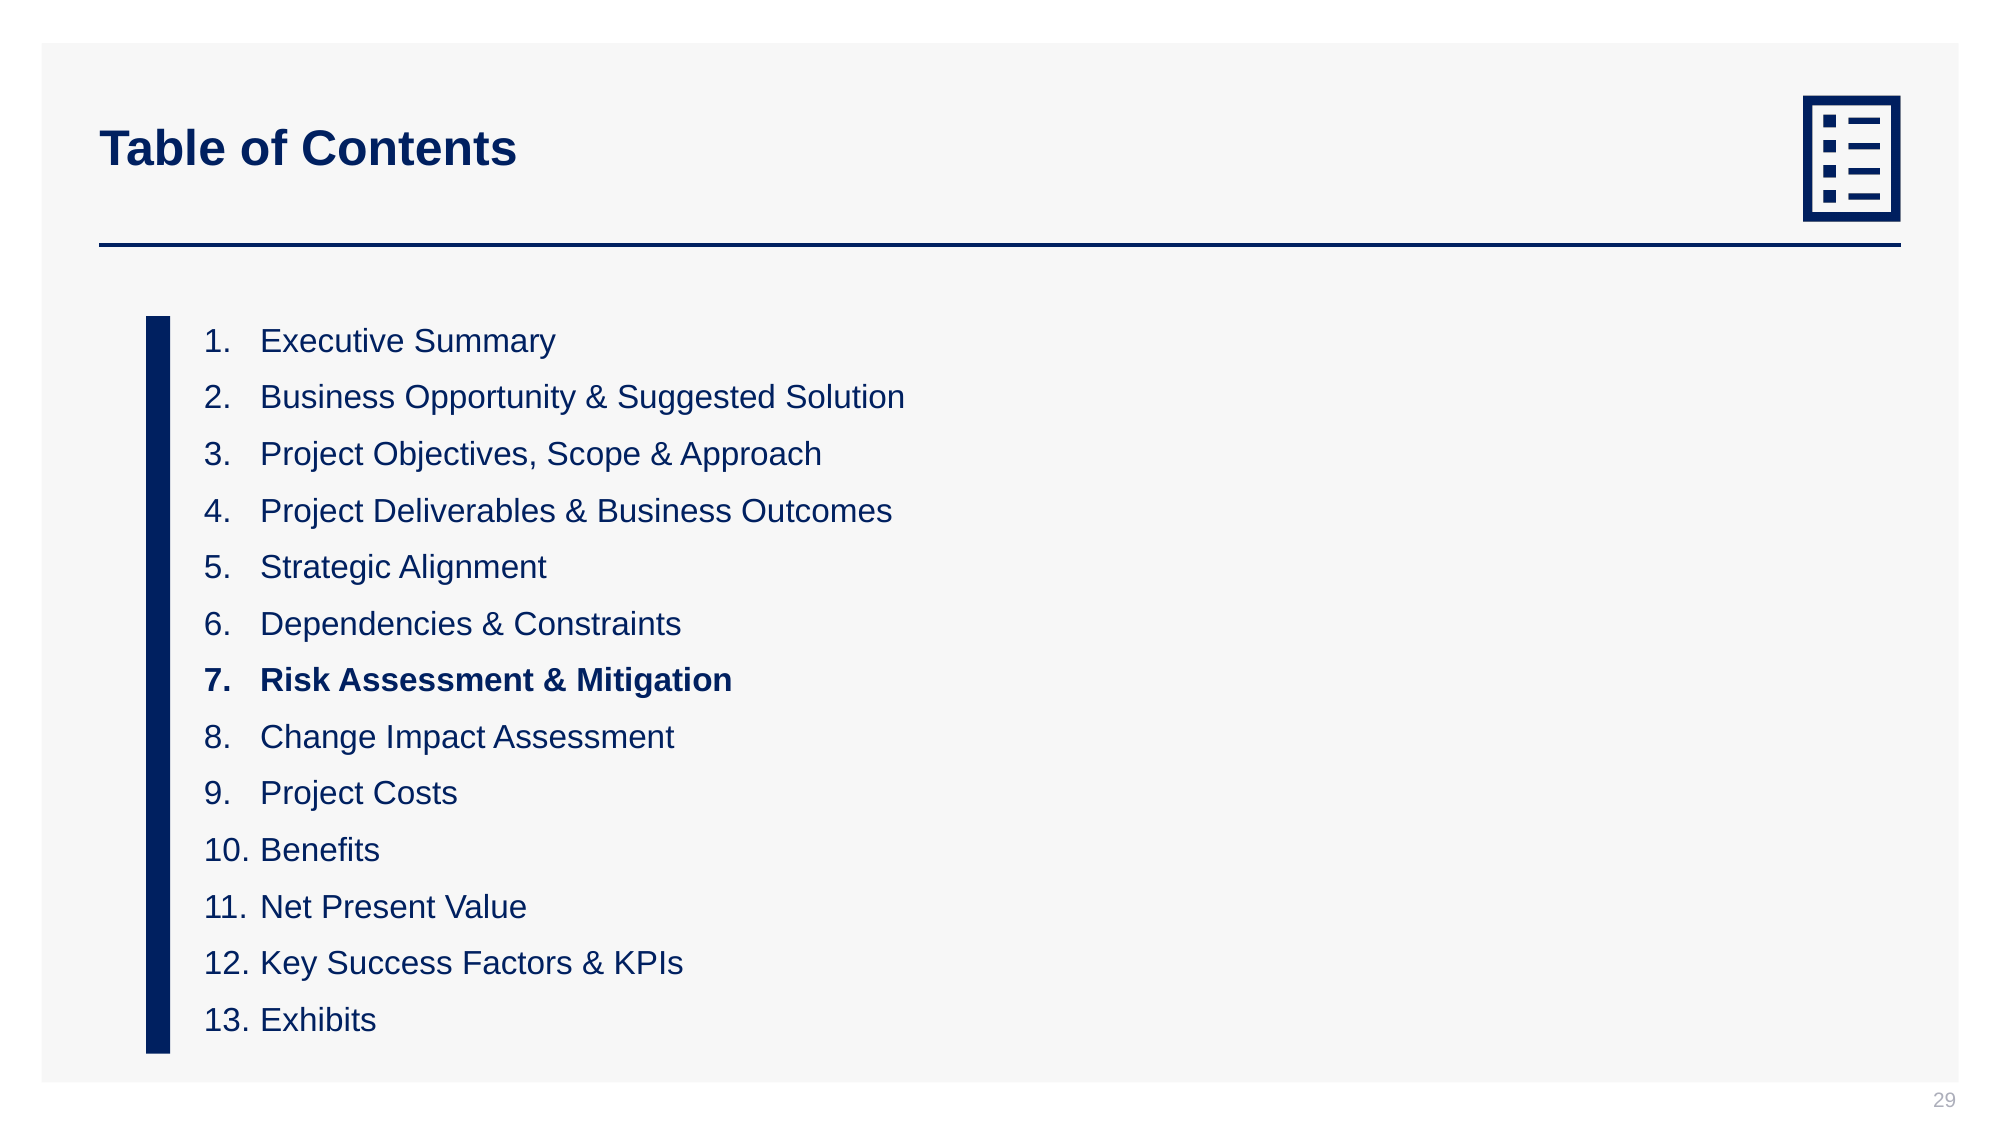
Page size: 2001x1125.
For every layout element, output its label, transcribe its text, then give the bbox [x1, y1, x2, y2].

slide_number 29 [1506, 1088, 1957, 1119]
picture [1776, 83, 1927, 234]
title Table of Contents [84, 59, 1901, 239]
text_box [145, 315, 171, 1055]
list Executive Summary Business Opportunity & Suggested Solution Project Objectives, Scope & Approach Project Deliverables & Business Outcomes Strategic Alignment Dependencies & Constraints Risk Assessment & Mitigation Change Impact Assessment Project Costs Benefits Net Present Value Key Success Factors & KPIs Exhibits [170, 311, 1767, 1046]
